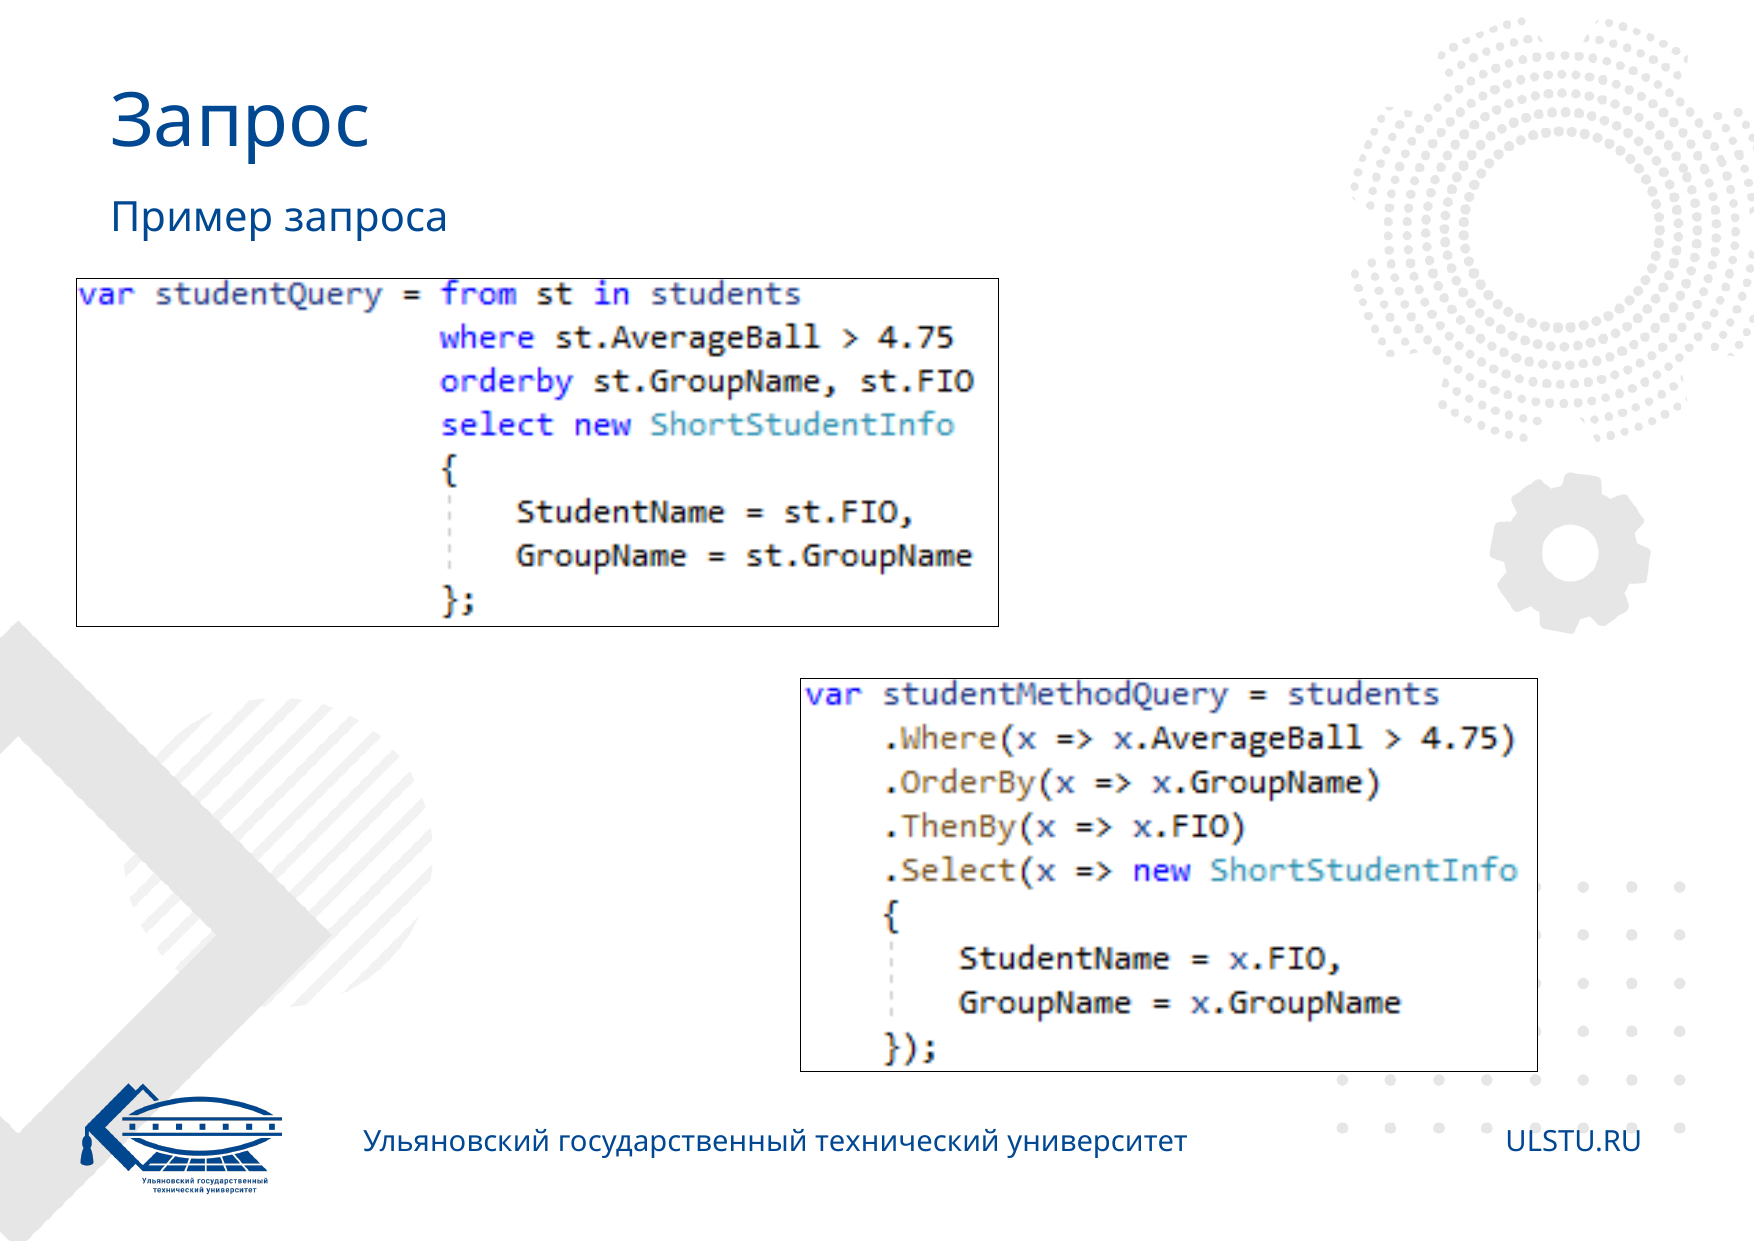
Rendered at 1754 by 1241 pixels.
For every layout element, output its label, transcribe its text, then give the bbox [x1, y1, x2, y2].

text_box Запрос [95, 64, 1682, 182]
text_box Ульяновский государственный технический университет [348, 1114, 1278, 1174]
text_box ULSTU.RU [1490, 1114, 1700, 1174]
text_box Пример запроса [95, 182, 1682, 271]
picture [0, 0, 1754, 1241]
